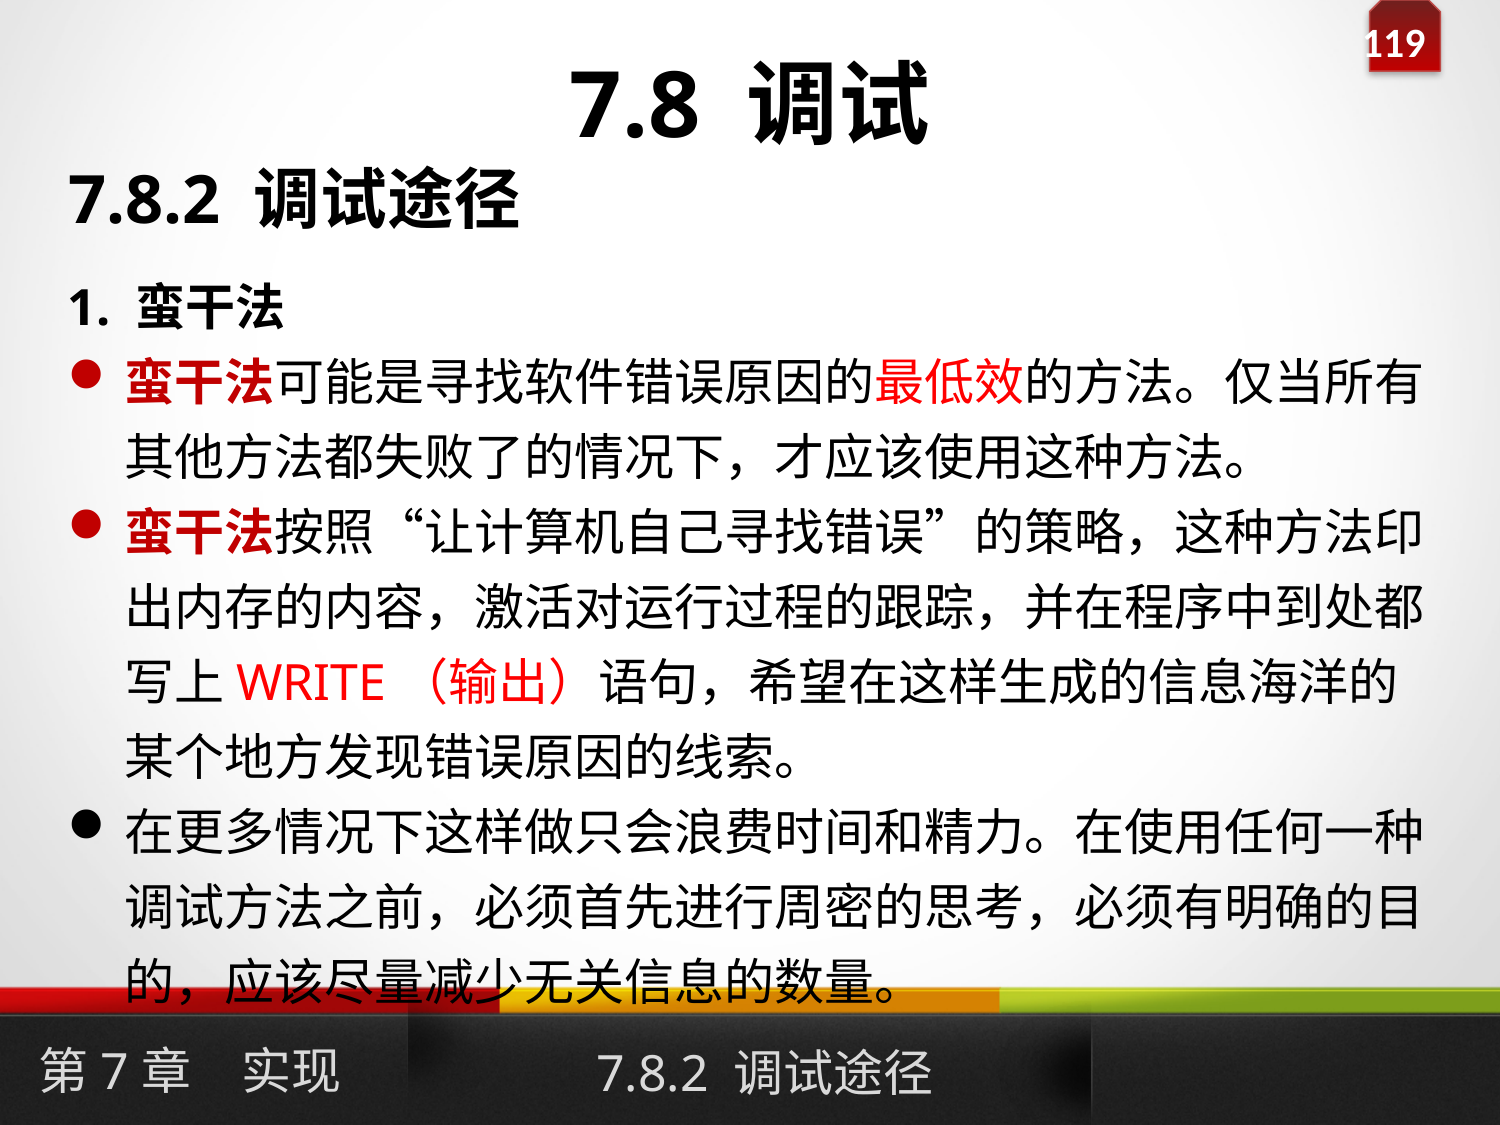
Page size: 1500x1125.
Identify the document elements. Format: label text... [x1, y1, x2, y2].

text_box 1. 蛮干法 蛮干法可能是寻找软件错误原因的最低效的方法。仅当所有其他方法都失败了的情况下，才应该使用这种方法。 蛮干法按照“让计算机自己寻找错误”的策略，这种方法印出内存的内容，激活对运行过程的跟踪，并在程序中到处都写上WRITE（输出）语句，希望在这样生成的信息海洋的某个地方发现错误原因的线索。 在更多情况下这样做只会浪费时间和精力。在使用任何一种调试方法之前，必须首先进行周密的思考，必须有明确的目的，应该尽量减少无关信息的数量。 [53, 253, 1447, 1019]
title 7.8 调试 [74, 6, 1426, 195]
picture [0, 0, 1500, 1125]
text_box 第7章 实现 [0, 1032, 380, 1108]
list 7.8.2 调试途径 [52, 148, 1404, 249]
text_box 7.8.2 调试途径 [458, 1032, 1073, 1111]
